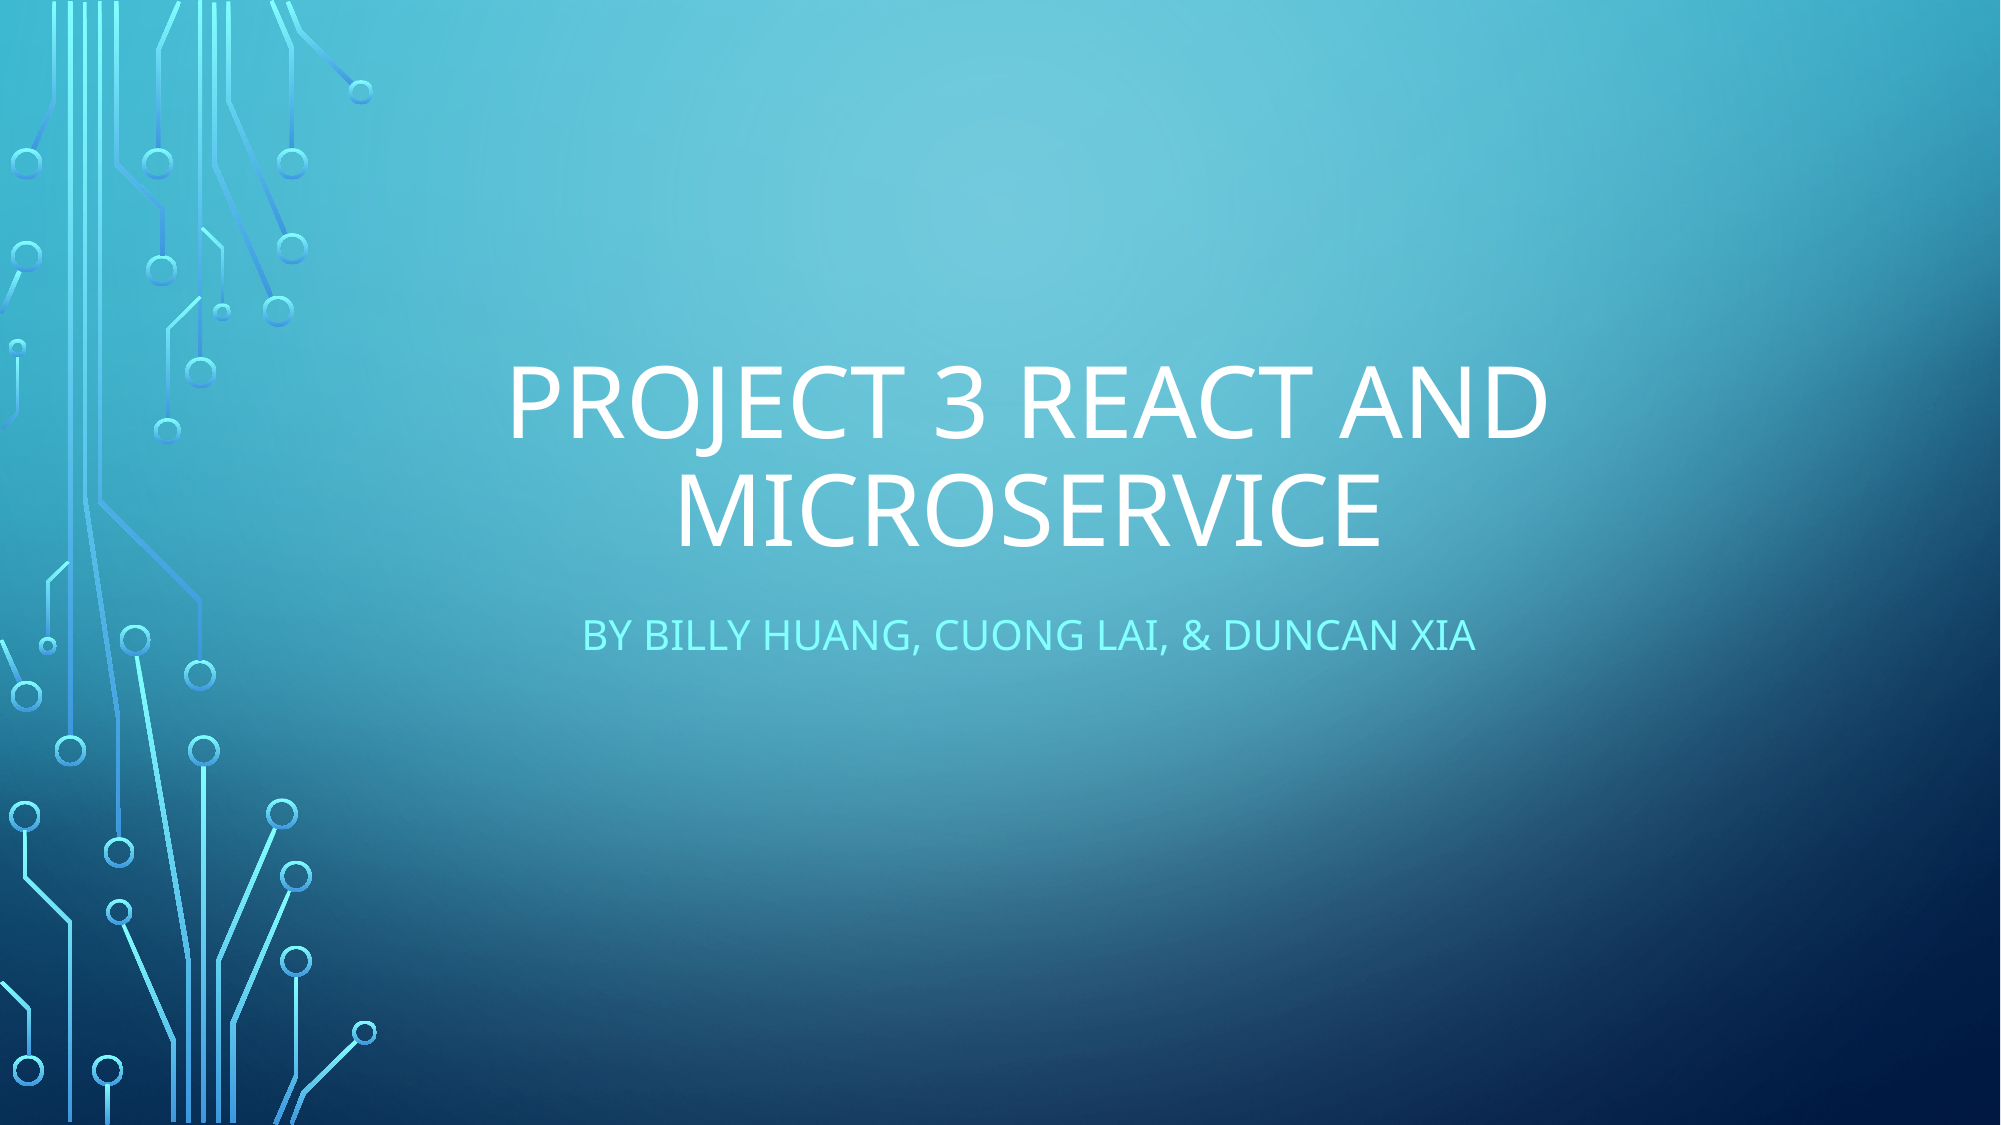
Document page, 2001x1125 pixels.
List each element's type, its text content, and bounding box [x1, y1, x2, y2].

subtitle By Billy Huang, Cuong Lai, & Duncan Xia [307, 590, 1750, 863]
title Project 3 React and Microservice [307, 184, 1750, 576]
